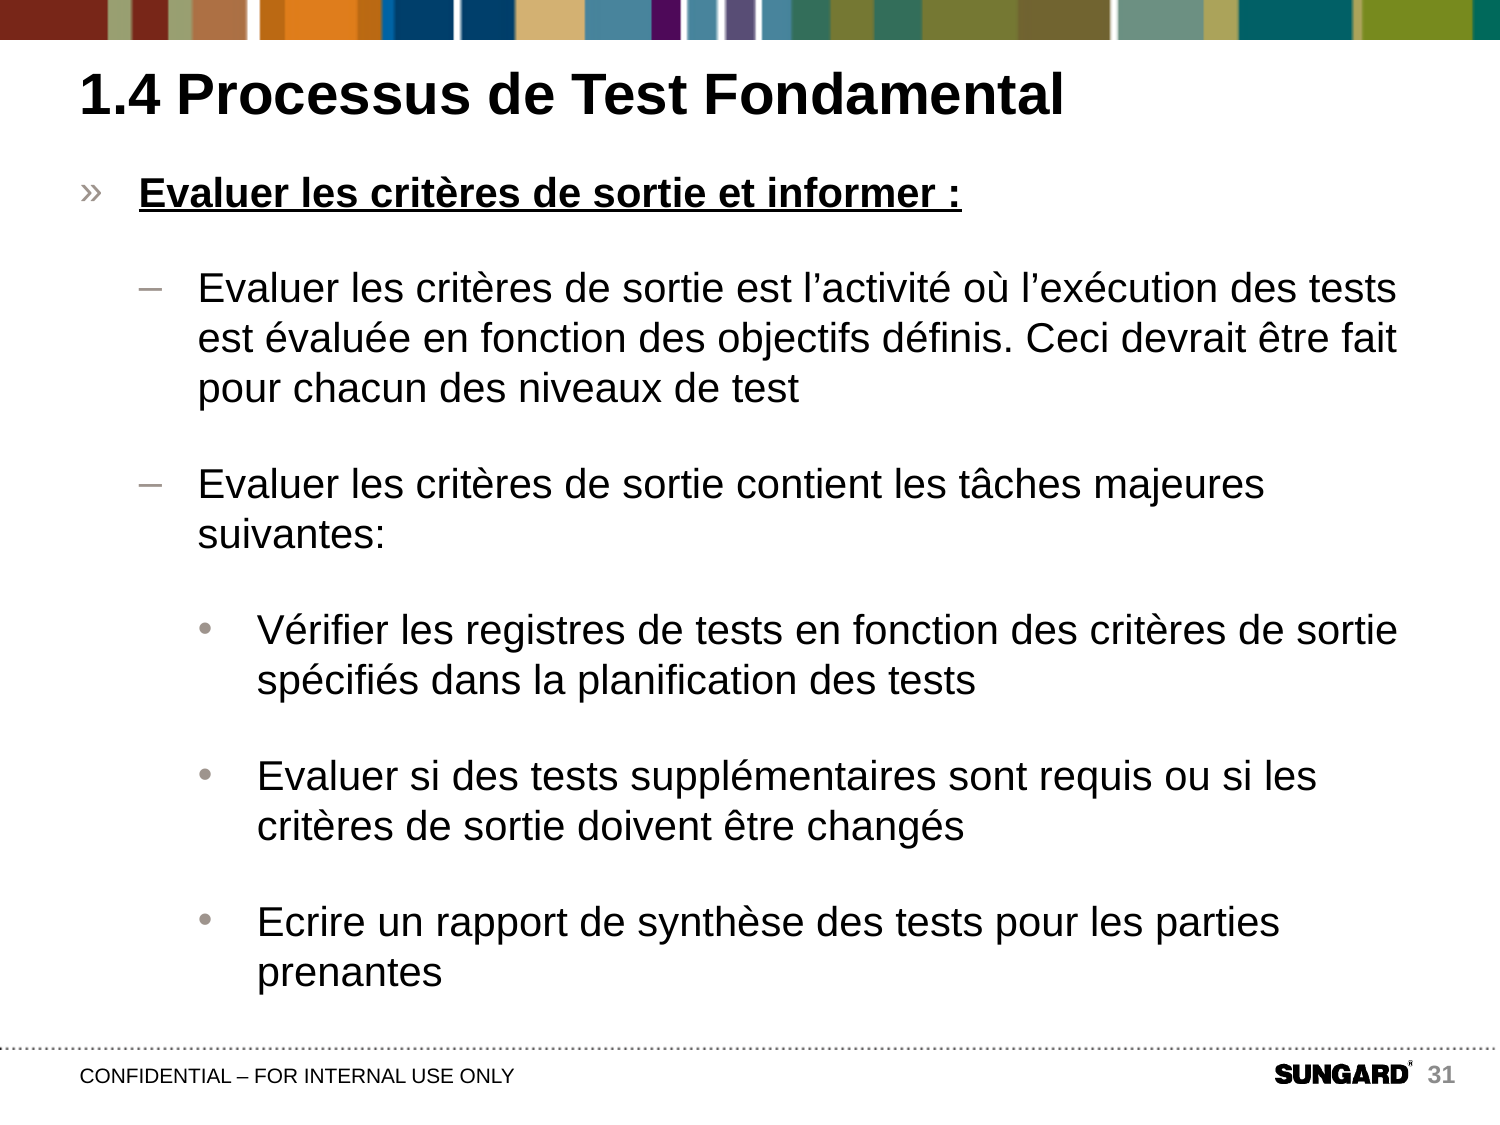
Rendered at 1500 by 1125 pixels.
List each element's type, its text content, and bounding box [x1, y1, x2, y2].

list Evaluer les critères de sortie et informer : Evaluer les critères de sortie est l’activité où l’exécution des tests est évaluée en fonction des objectifs définis. Ceci devrait être fait pour chacun des niveaux de test Evaluer les critères de sortie contient les tâches majeures suivantes: Vérifier les registres de tests en fonction des critères de sortie spécifiés dans la planification des tests Evaluer si des tests supplémentaires sont requis ou si les critères de sortie doivent être changés Ecrire un rapport de synthèse des tests pour les parties prenantes [79, 165, 1456, 1022]
picture [1275, 1060, 1396, 1084]
slide_number 31 [1396, 1058, 1456, 1088]
picture [0, 1043, 1500, 1050]
title 1.4 Processus de Test Fondamental [79, 55, 1456, 146]
picture [0, 0, 1500, 40]
